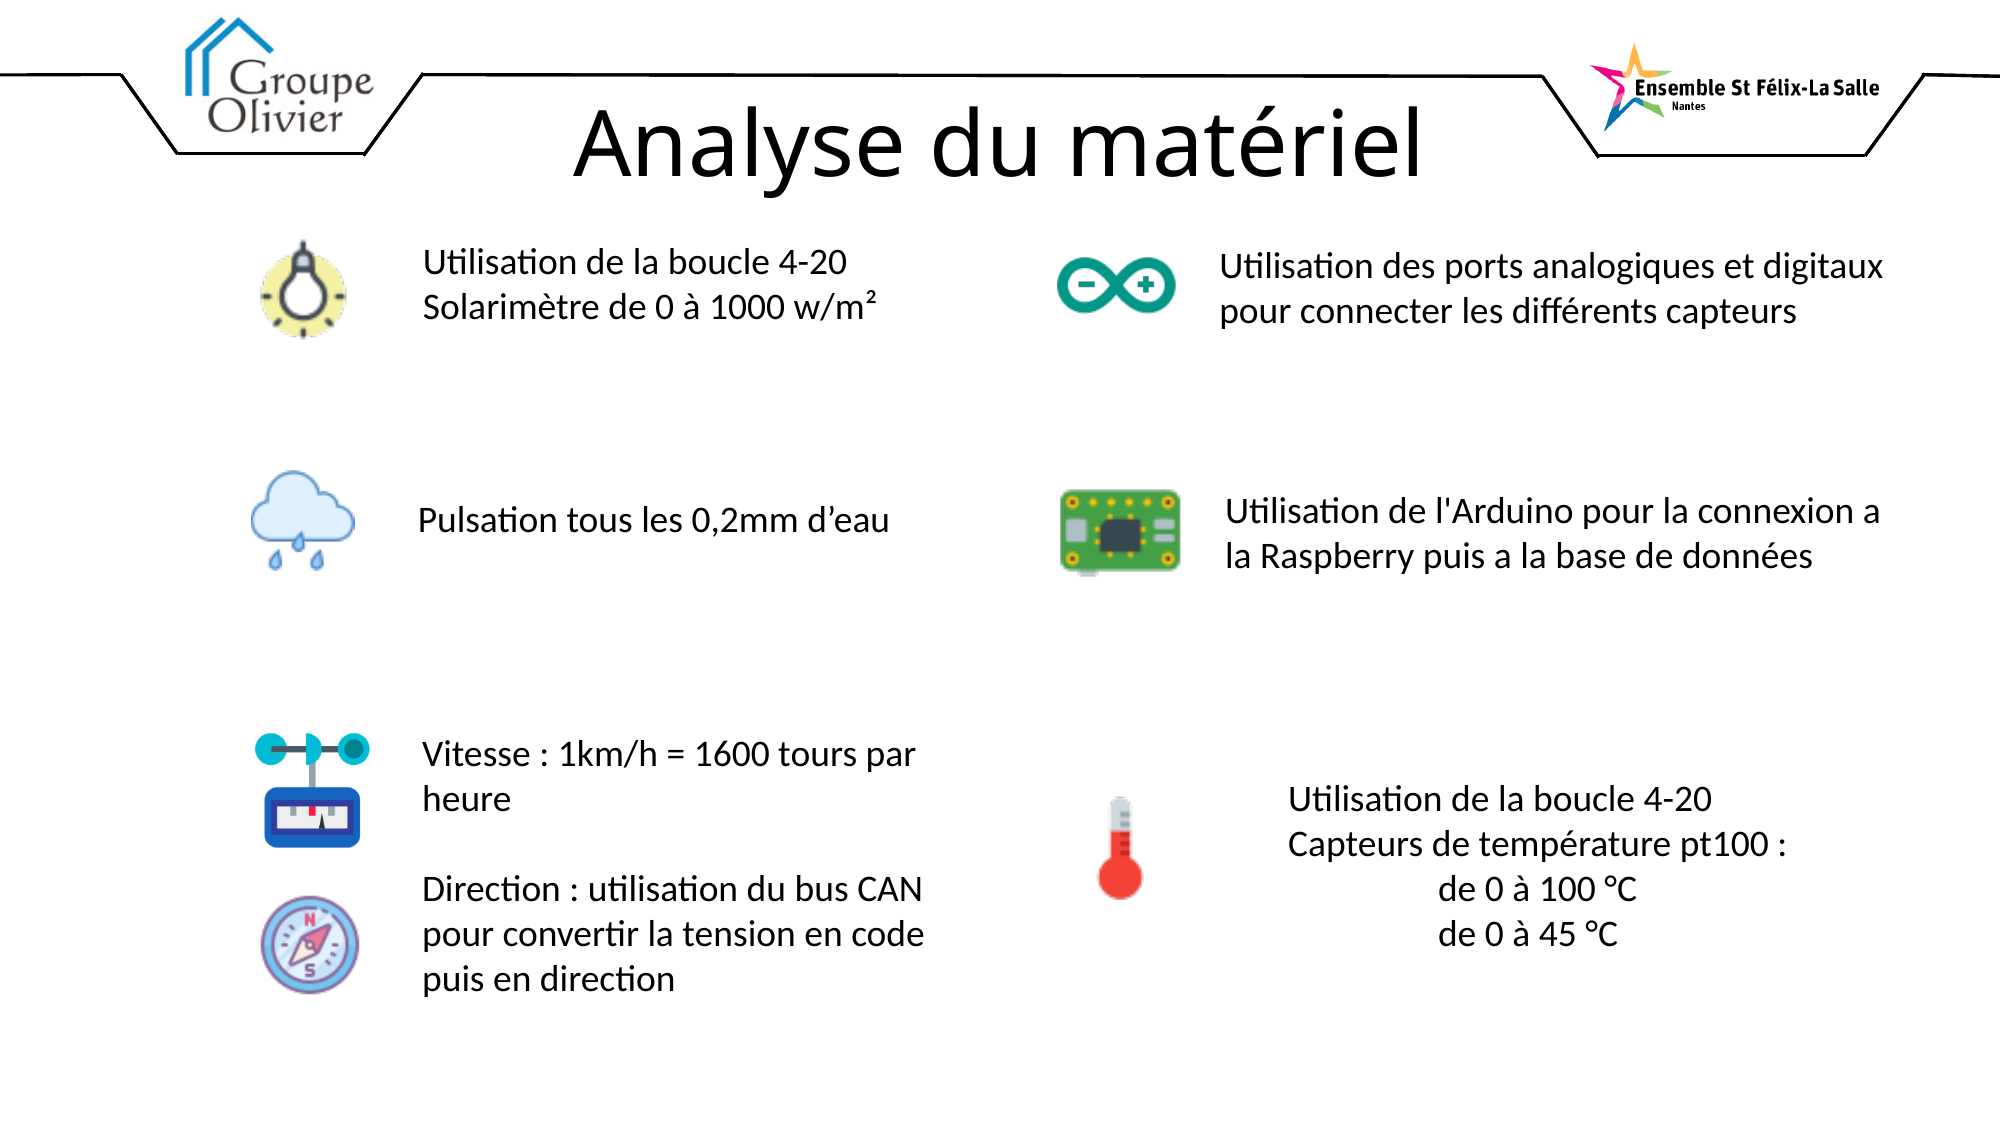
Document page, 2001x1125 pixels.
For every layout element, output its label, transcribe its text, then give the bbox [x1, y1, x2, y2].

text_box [1542, 76, 1599, 158]
picture [1063, 791, 1179, 907]
picture [175, 10, 382, 139]
text_box Utilisation des ports analogiques et digitaux pour connecter les différents capteurs [1204, 233, 1922, 338]
text_box Utilisation de l'Arduino pour la connexion a la Raspberry puis a la base de données [1210, 478, 1931, 584]
text_box Vitesse : 1km/h = 1600 tours par heure Direction : utilisation du bus CAN pour convertir la tension en code puis en direction [407, 721, 997, 1007]
text_box Pulsation tous les 0,2mm d’eau [403, 487, 927, 548]
picture [251, 469, 355, 573]
picture [1059, 471, 1183, 594]
picture [1052, 220, 1181, 349]
picture [258, 893, 366, 1001]
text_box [121, 74, 178, 155]
picture [244, 231, 363, 349]
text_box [1865, 73, 1925, 156]
picture [1588, 39, 1884, 133]
picture [244, 709, 397, 874]
text_box Analyse du matériel [487, 77, 1513, 203]
text_box Utilisation de la boucle 4-20 Capteurs de température pt100 : de 0 à 100 °C de 0 à 45 °C [1273, 766, 2000, 962]
text_box Utilisation de la boucle 4-20 Solarimètre de 0 à 1000 w/m² [408, 229, 932, 334]
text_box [363, 73, 424, 156]
